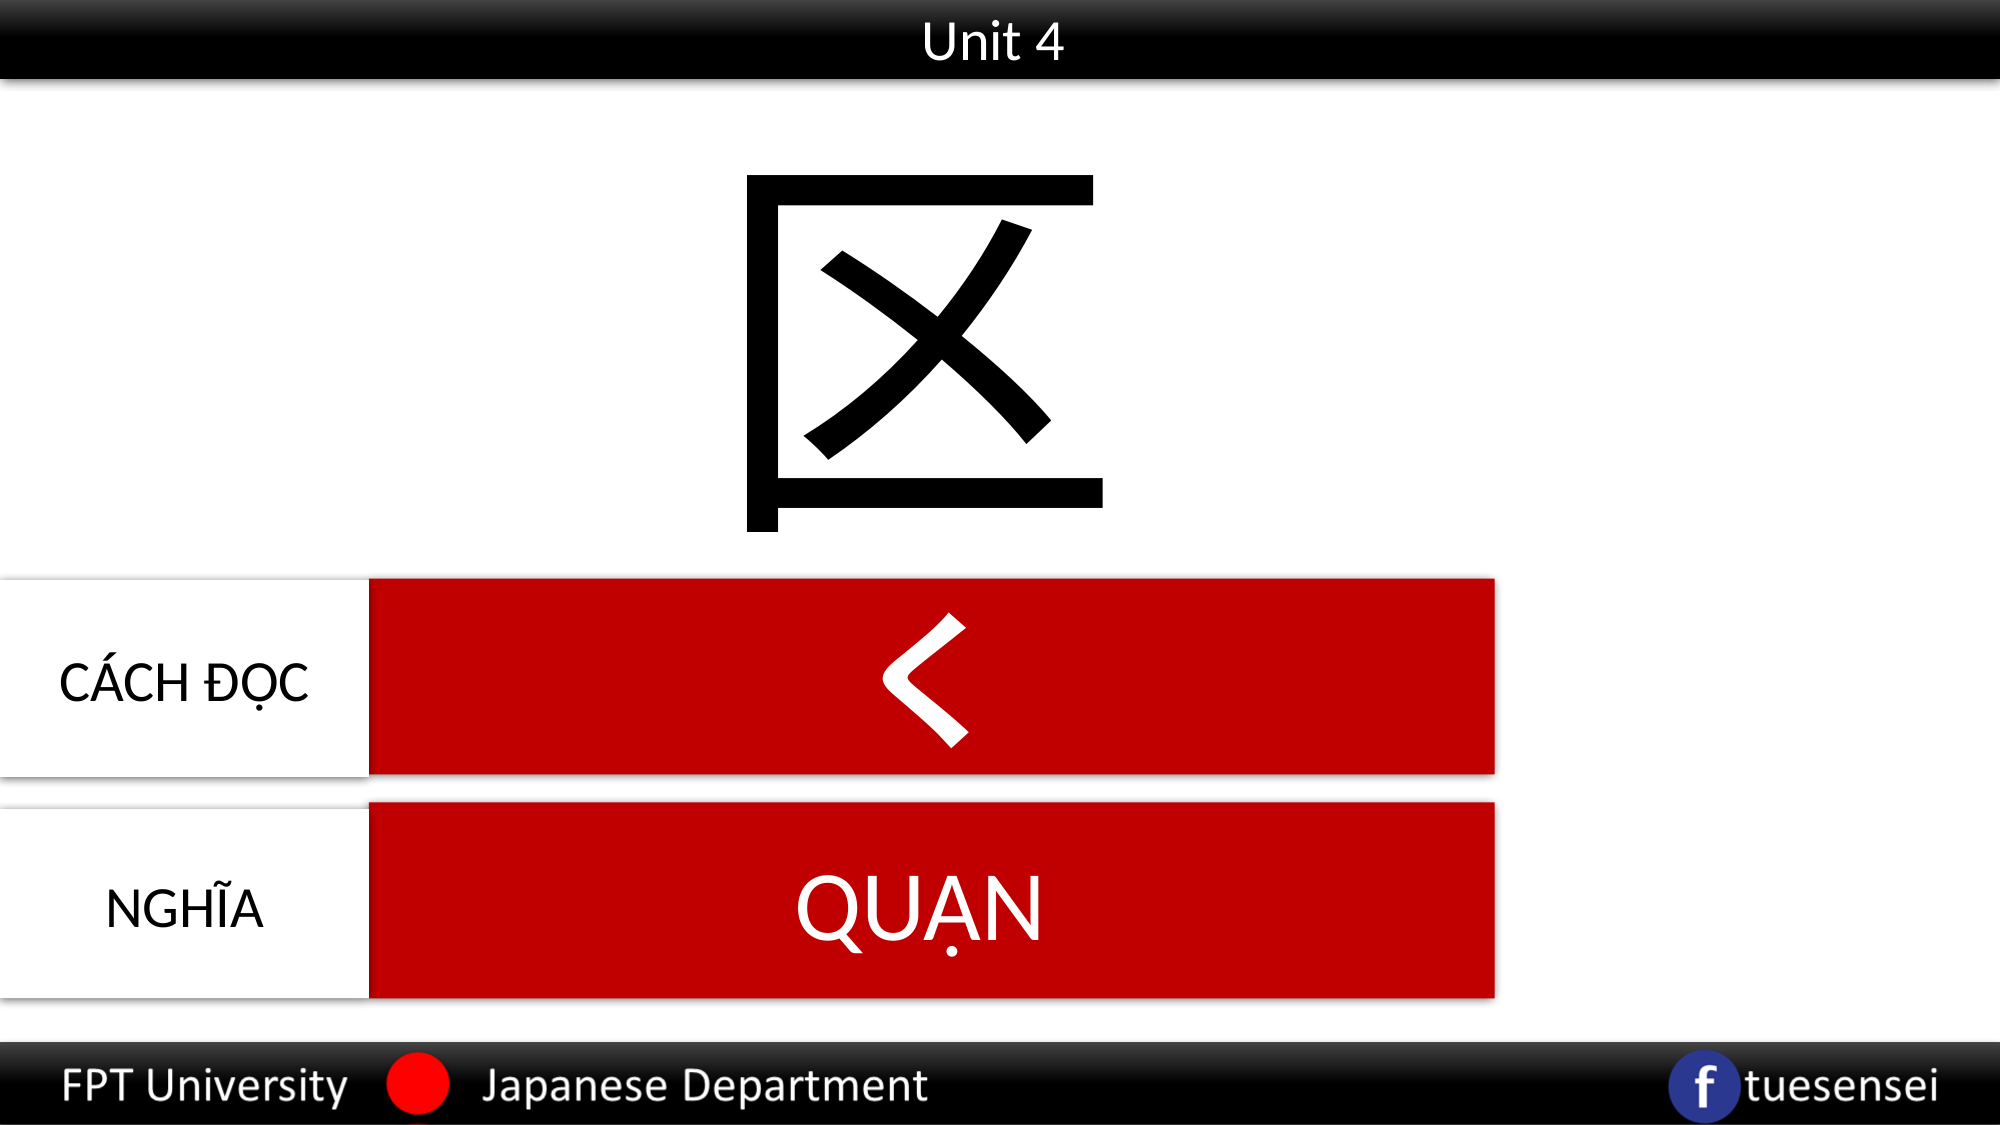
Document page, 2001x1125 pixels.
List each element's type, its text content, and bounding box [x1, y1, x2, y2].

text_box NGHĨA [0, 809, 369, 999]
picture [0, 1031, 2000, 1125]
list 区 [693, 133, 2000, 346]
text_box CÁCH ĐỌC [0, 580, 369, 777]
text_box Unit 4 [0, 0, 2000, 79]
text_box く [374, 578, 1495, 775]
text_box QUẬN [368, 802, 1495, 999]
